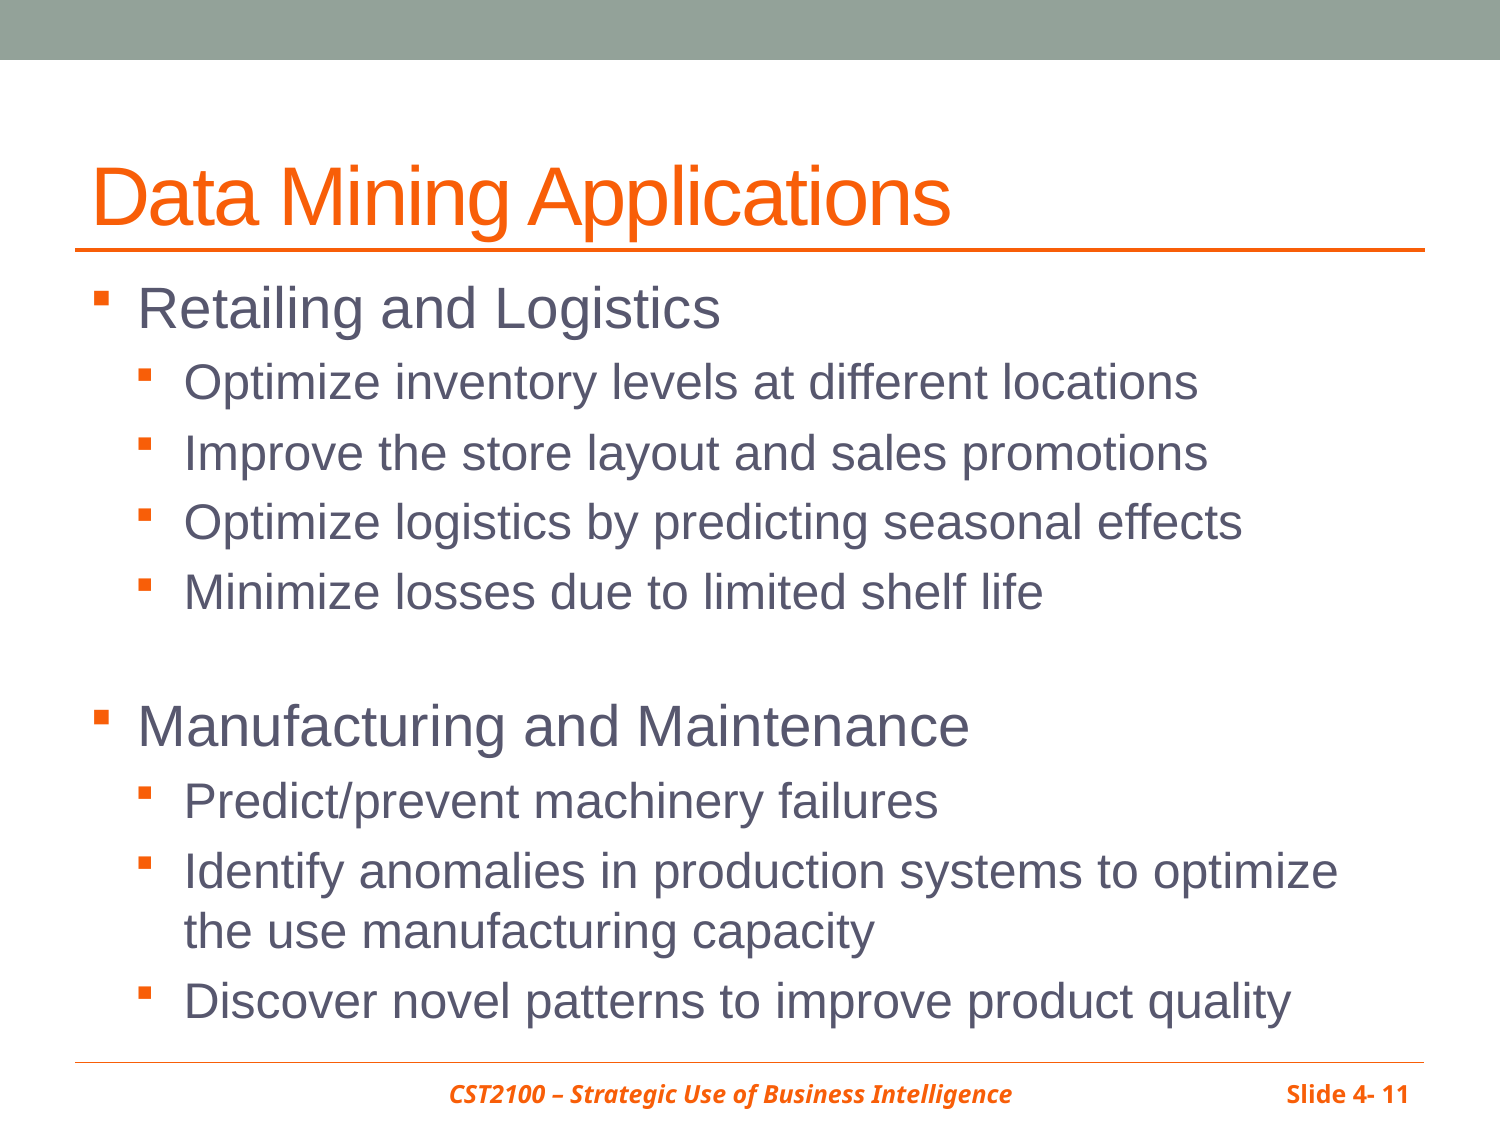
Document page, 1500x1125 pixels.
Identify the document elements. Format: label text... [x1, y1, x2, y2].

title Data Mining Applications [75, 60, 1425, 250]
list Retailing and Logistics Optimize inventory levels at different locations Improve the store layout and sales promotions Optimize logistics by predicting seasonal effects Minimize losses due to limited shelf life Manufacturing and Maintenance Predict/prevent machinery failures Identify anomalies in production systems to optimize the use manufacturing capacity Discover novel patterns to improve product quality [75, 262, 1425, 1063]
